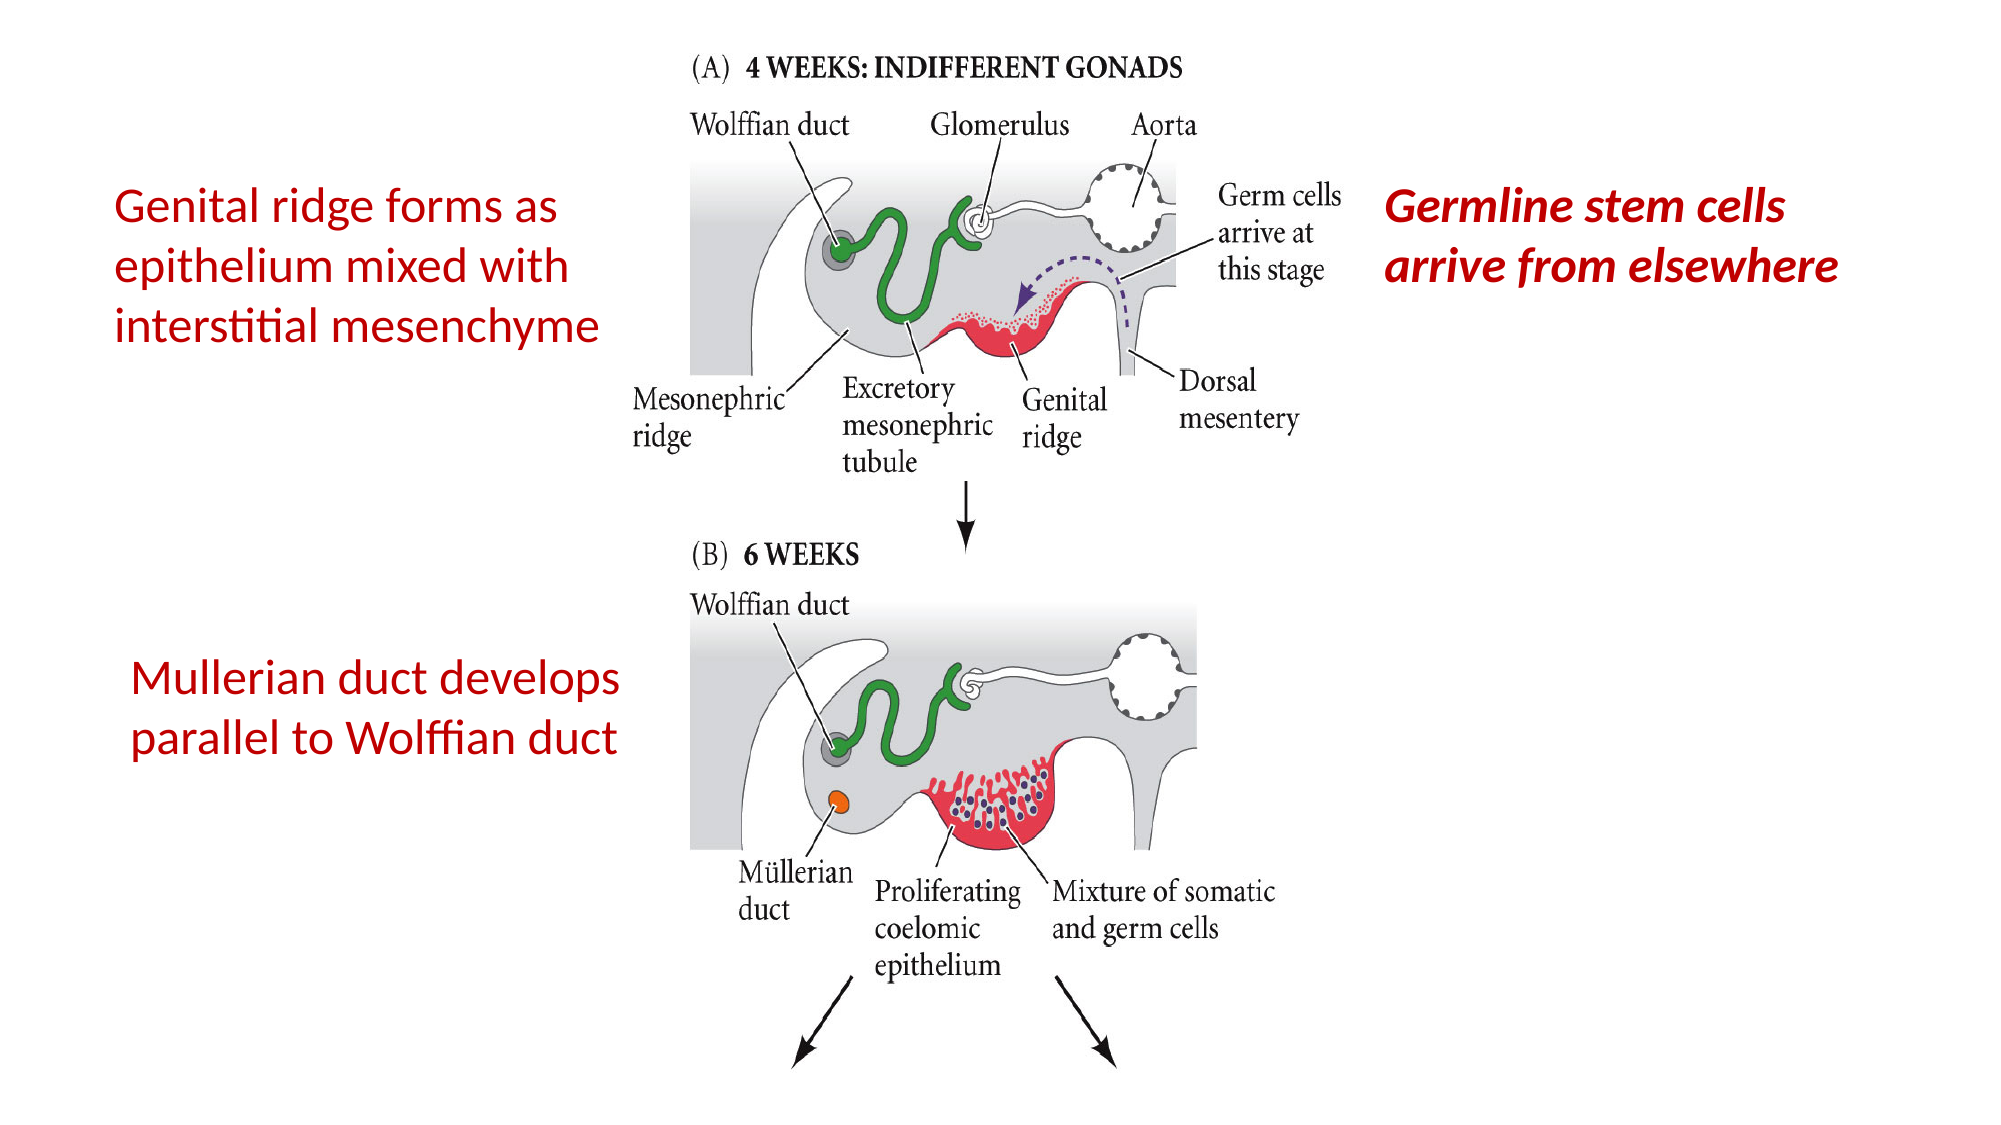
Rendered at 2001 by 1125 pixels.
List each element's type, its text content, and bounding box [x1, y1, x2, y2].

picture [624, 45, 1352, 1074]
text_box Germline stem cells arrive from elsewhere [1370, 165, 1861, 301]
text_box Mullerian duct develops parallel to Wolffian duct [116, 637, 619, 773]
text_box Genital ridge forms as epithelium mixed with interstitial mesenchyme [100, 165, 619, 362]
